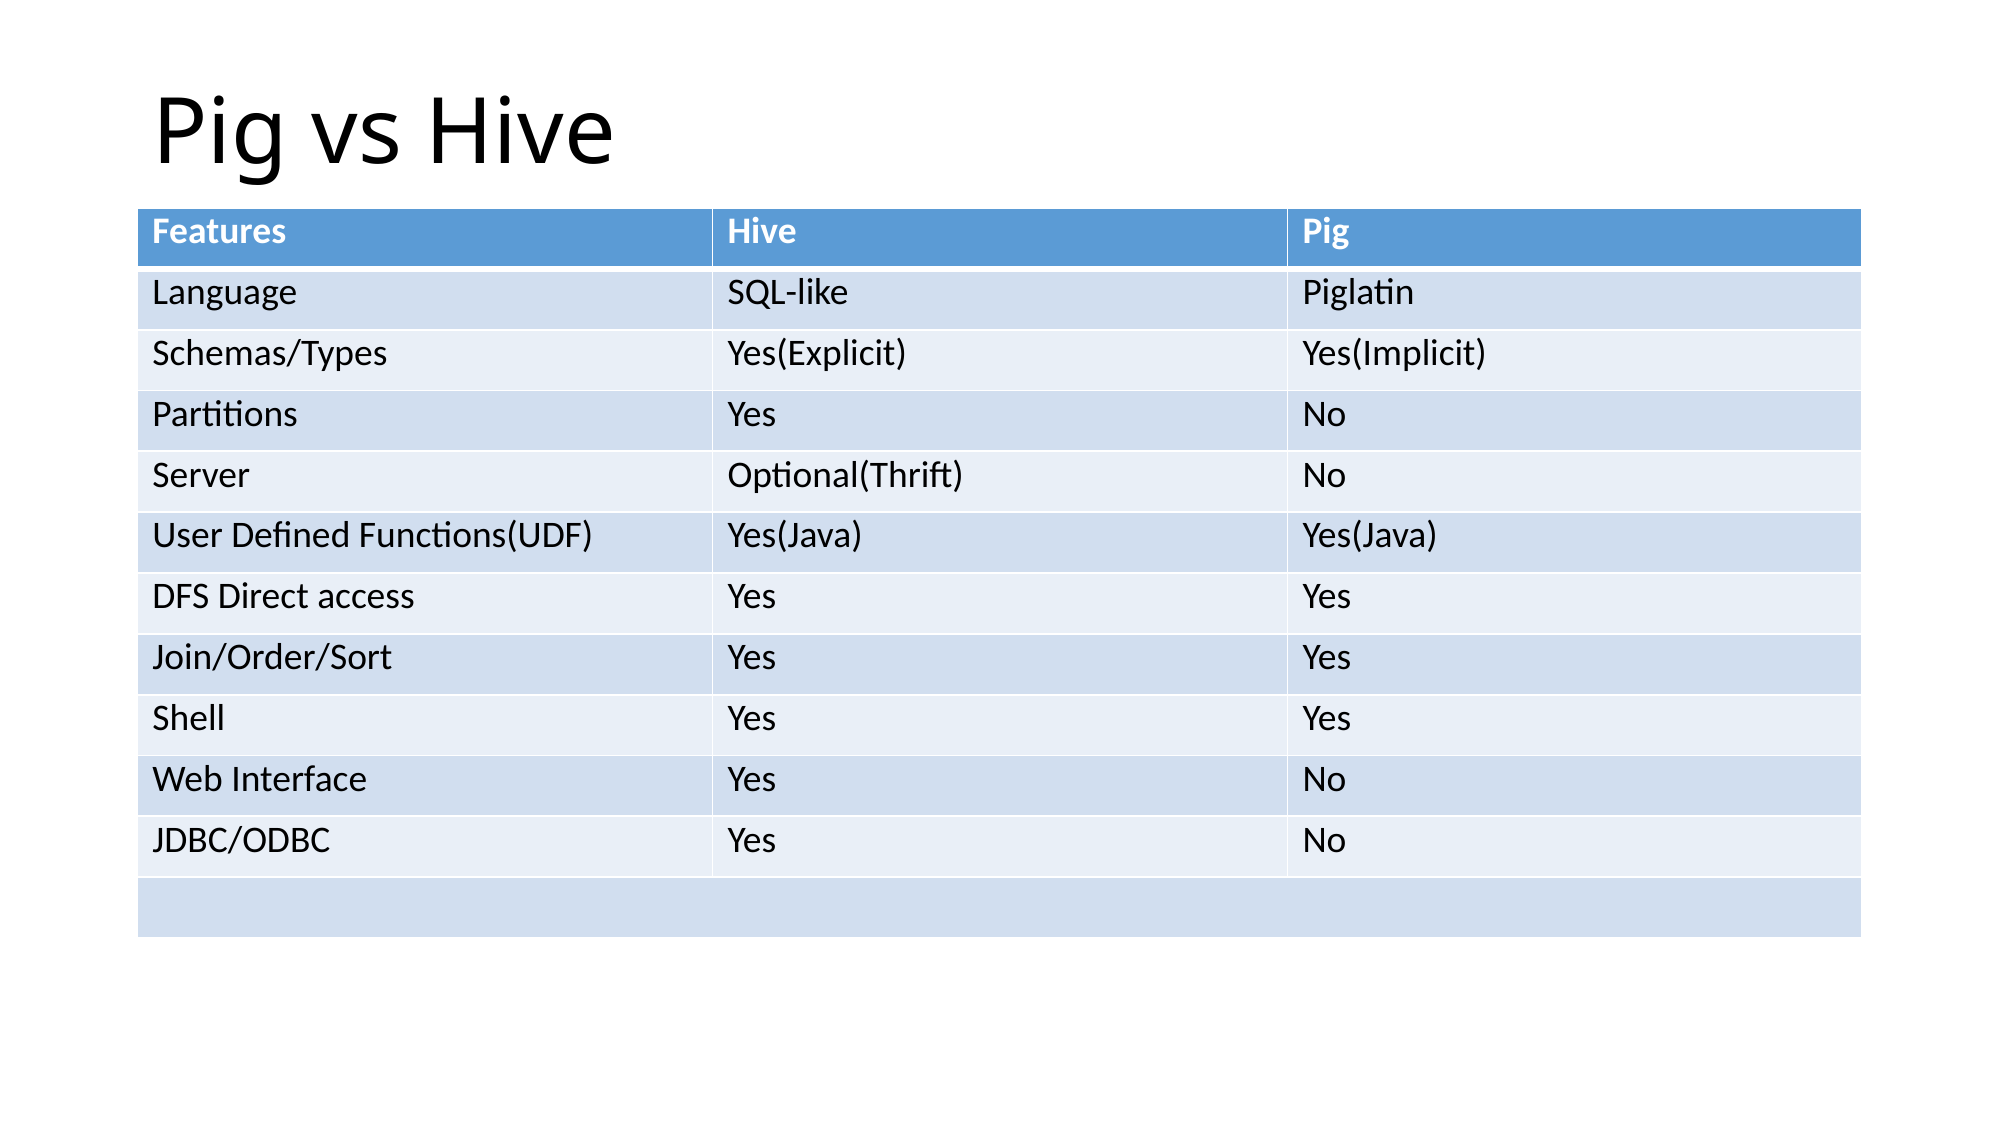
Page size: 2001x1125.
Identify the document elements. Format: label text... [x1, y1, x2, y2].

table_cell No [1288, 756, 1861, 815]
table_cell No [1288, 817, 1861, 876]
table_cell Partitions [138, 391, 712, 450]
table_header Pig [1288, 209, 1861, 266]
table_cell Server [138, 452, 712, 511]
table_cell Yes [713, 696, 1287, 755]
table_cell Yes [713, 635, 1287, 694]
table_cell User Defined Functions(UDF) [138, 513, 712, 572]
table_cell Language [138, 272, 712, 329]
table_cell Yes [713, 391, 1287, 450]
table_cell Yes [713, 756, 1287, 815]
table_cell No [1288, 452, 1861, 511]
table_cell Shell [138, 696, 712, 755]
table_cell Web Interface [138, 756, 712, 815]
table_cell Yes(Java) [1288, 513, 1861, 572]
table_cell DFS Direct access [138, 574, 712, 633]
table_cell Yes(Explicit) [713, 331, 1287, 390]
table_header Hive [713, 209, 1287, 266]
table_cell No [1288, 391, 1861, 450]
table_cell Yes(Implicit) [1288, 331, 1861, 390]
table_cell Schemas/Types [138, 331, 712, 390]
table_cell Yes [1288, 696, 1861, 755]
table_cell Piglatin [1288, 272, 1861, 329]
table_cell Join/Order/Sort [138, 635, 712, 694]
table_cell Yes [713, 817, 1287, 876]
table_cell SQL-like [713, 272, 1287, 329]
table_cell JDBC/ODBC [138, 817, 712, 876]
table_cell Yes [1288, 574, 1861, 633]
table_cell [138, 878, 1861, 937]
title Pig vs Hive [137, 59, 1863, 207]
table_cell Yes(Java) [713, 513, 1287, 572]
table_cell Optional(Thrift) [713, 452, 1287, 511]
table_cell Yes [713, 574, 1287, 633]
table_header Features [138, 209, 712, 266]
table_cell Yes [1288, 635, 1861, 694]
